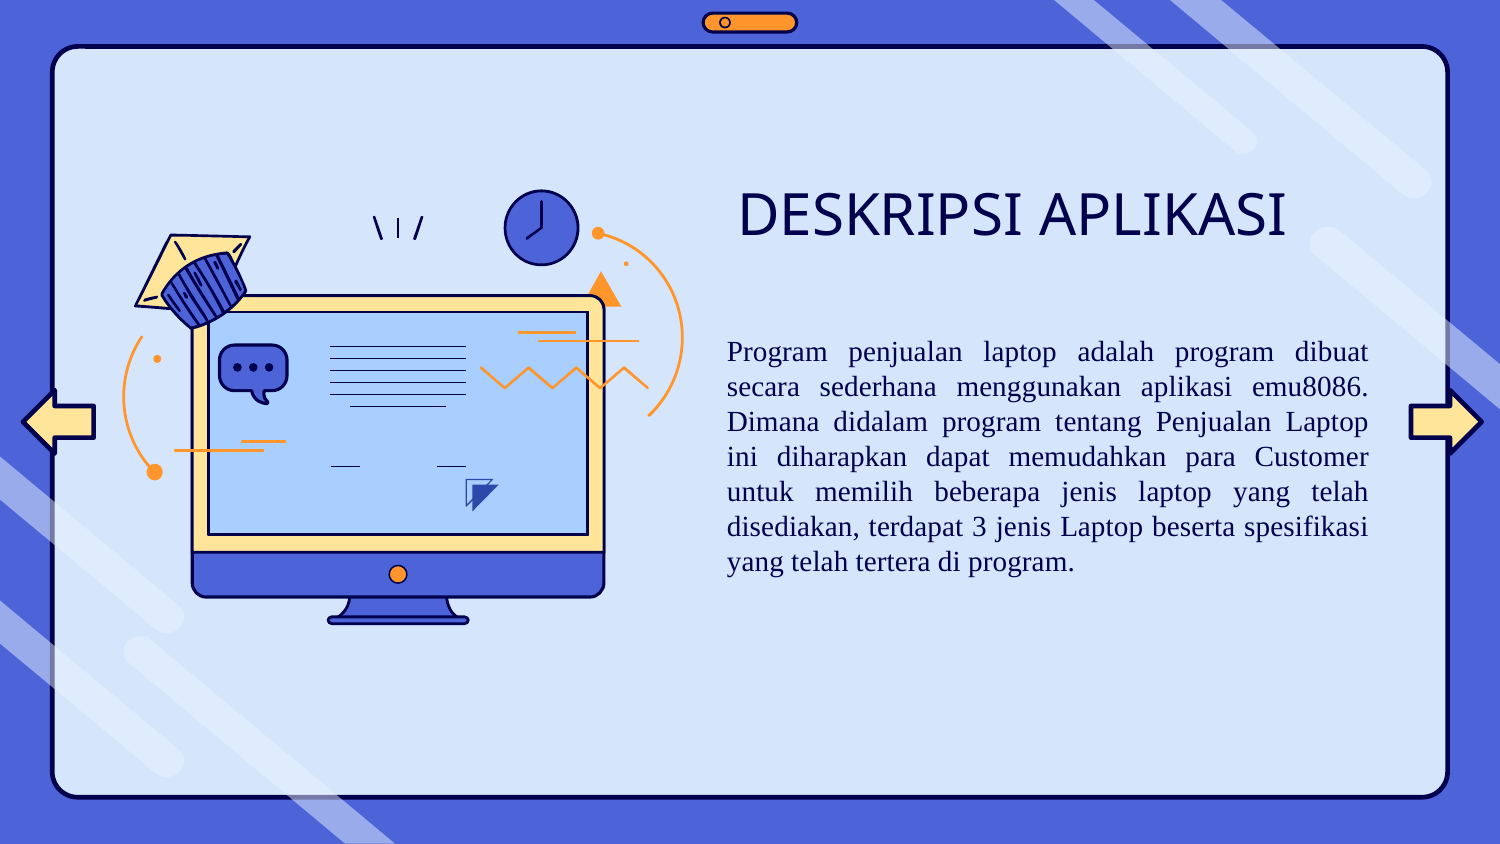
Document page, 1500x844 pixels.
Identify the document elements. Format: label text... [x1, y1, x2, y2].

text_box [22, 390, 94, 454]
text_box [122, 189, 684, 625]
text_box [1410, 390, 1482, 454]
subtitle Program penjualan laptop adalah program dibuat secara sederhana menggunakan aplikasi emu8086. Dimana didalam program tentang Penjualan Laptop ini diharapkan dapat memudahkan para Customer untuk memilih beberapa jenis laptop yang telah disediakan, terdapat 3 jenis Laptop beserta spesifikasi yang telah tertera di program. [711, 317, 1385, 752]
title DESKRIPSI APLIKASI [737, 171, 1357, 248]
